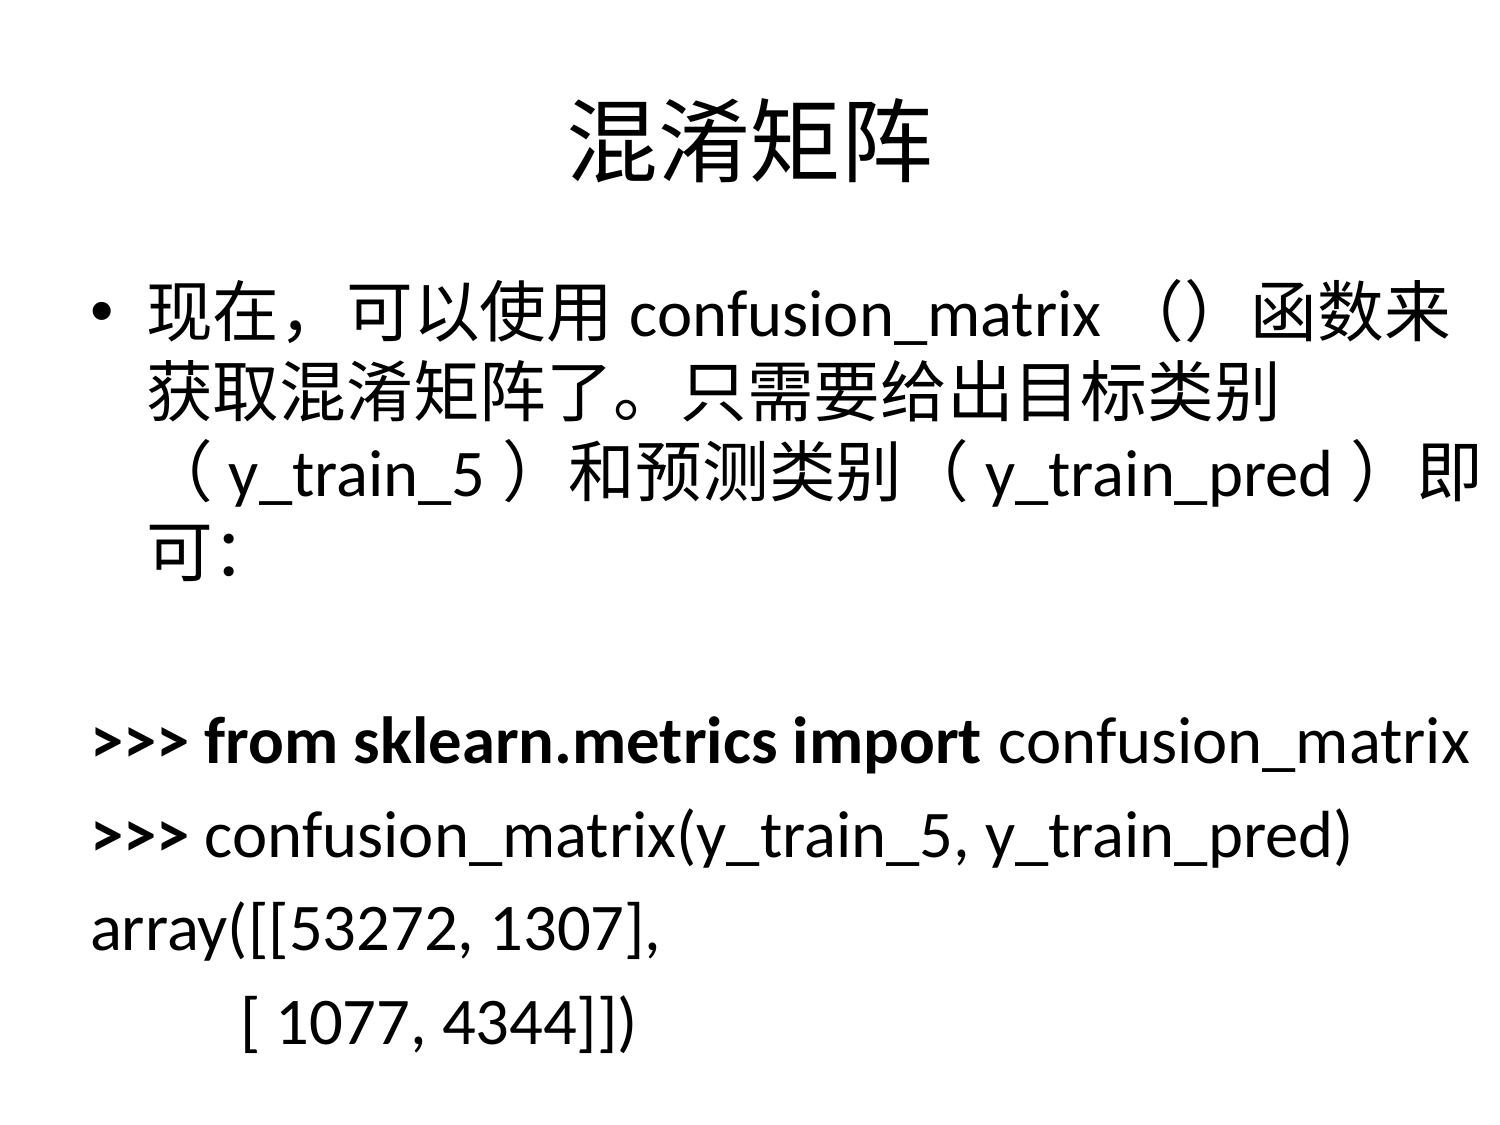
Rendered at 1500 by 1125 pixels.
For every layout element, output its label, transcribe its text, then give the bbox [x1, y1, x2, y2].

list 现在，可以使用confusion_matrix（）函数来获取混淆矩阵了。只需要给出目标类别（y_train_5）和预测类别（y_train_pred）即可： >>> from sklearn.metrics import confusion_matrix >>> confusion_matrix(y_train_5, y_train_pred) array([[53272, 1307], [ 1077, 4344]]) [75, 262, 1500, 1125]
title 混淆矩阵 [75, 45, 1425, 233]
